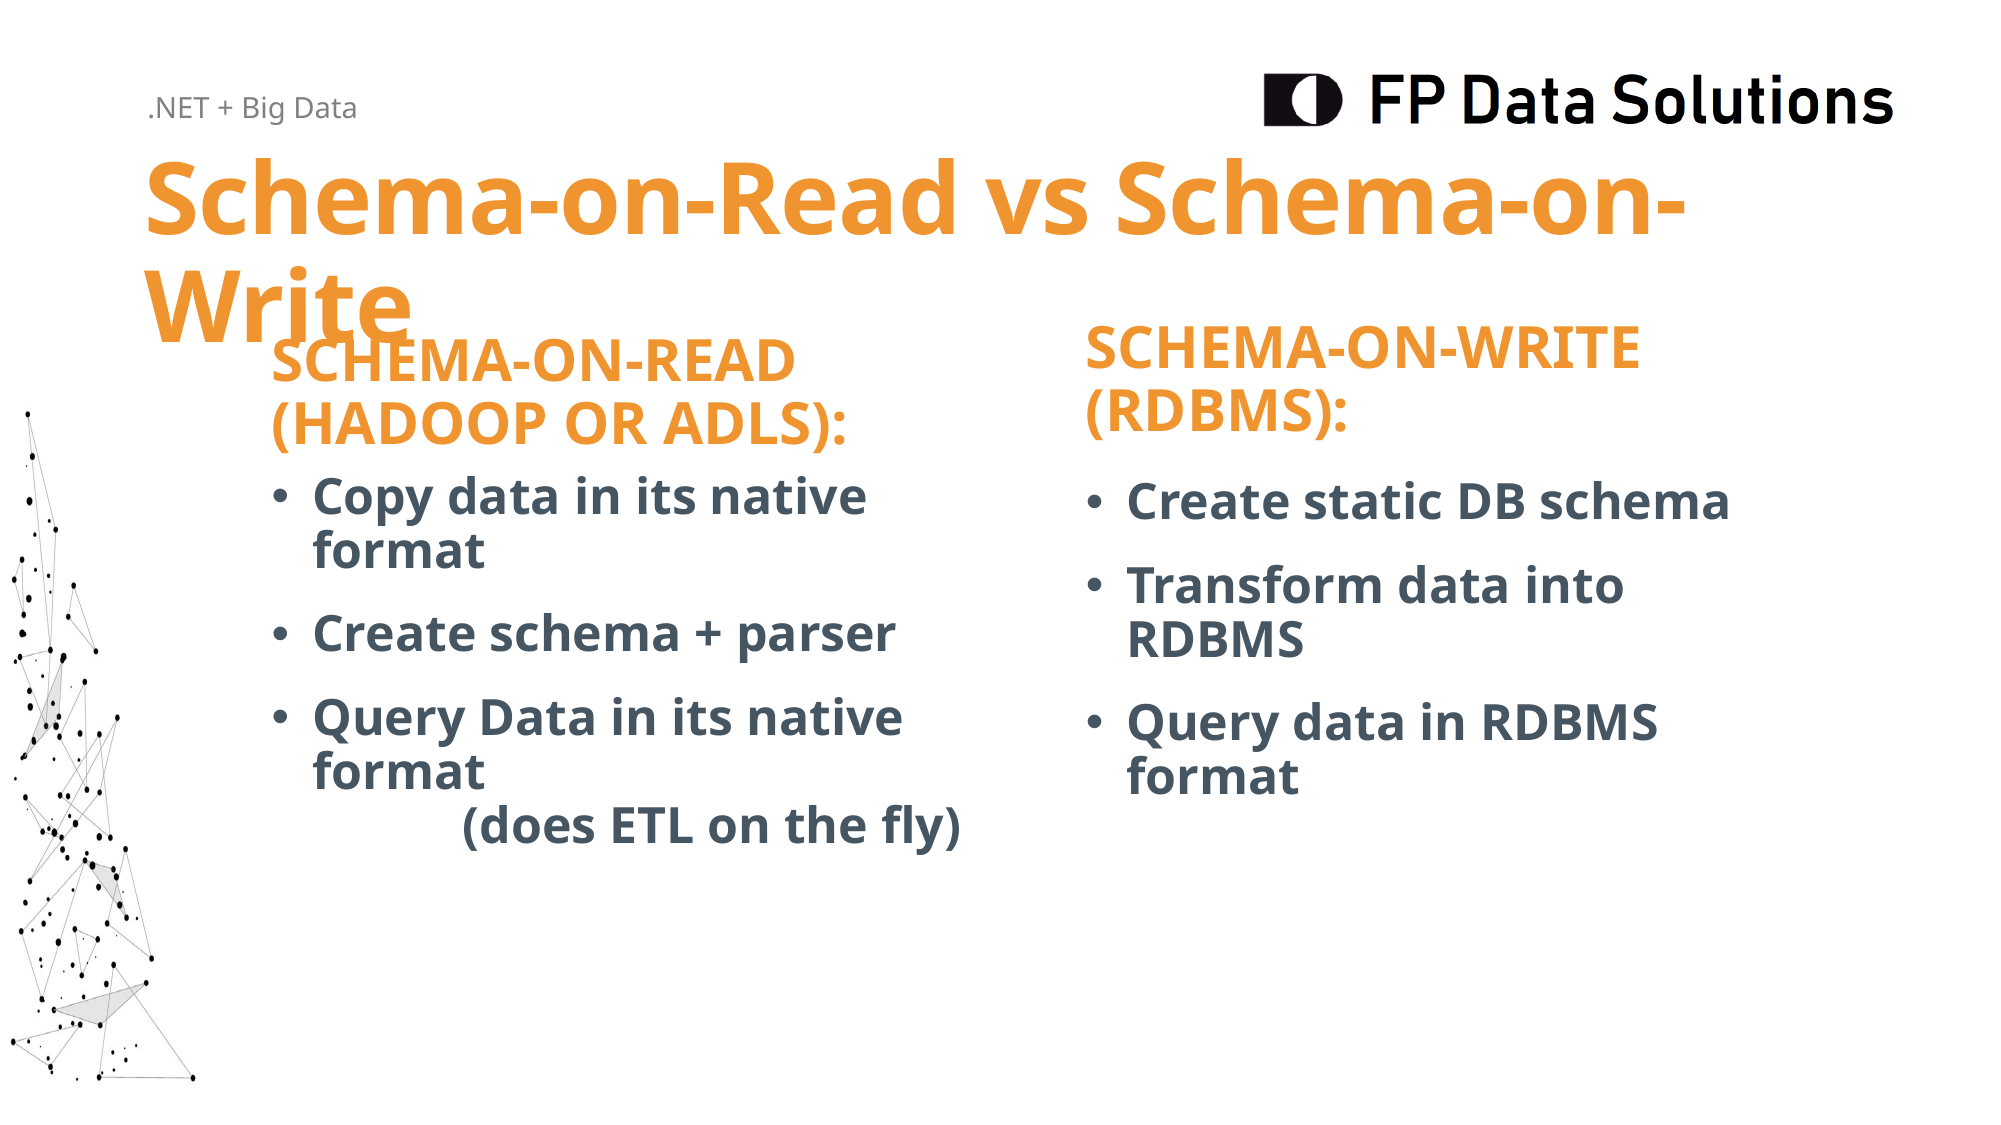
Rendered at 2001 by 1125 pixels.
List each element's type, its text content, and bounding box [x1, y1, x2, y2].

picture [0, 398, 205, 1093]
text_box Schema-on-Write (RDBMS): [1070, 297, 1781, 452]
list Schema-on-Read vs Schema-on-Write [129, 140, 1875, 298]
text_box Copy data in its native format Create schema + parser Query Data in its native format (does ETL on the fly) [256, 464, 1036, 1065]
picture [1257, 64, 1898, 133]
text_box Create static DB schema Transform data into RDBMS Query data in RDBMS format [1070, 469, 1781, 1069]
text_box Schema-on-Read (Hadoop or ADLS): [256, 296, 966, 451]
